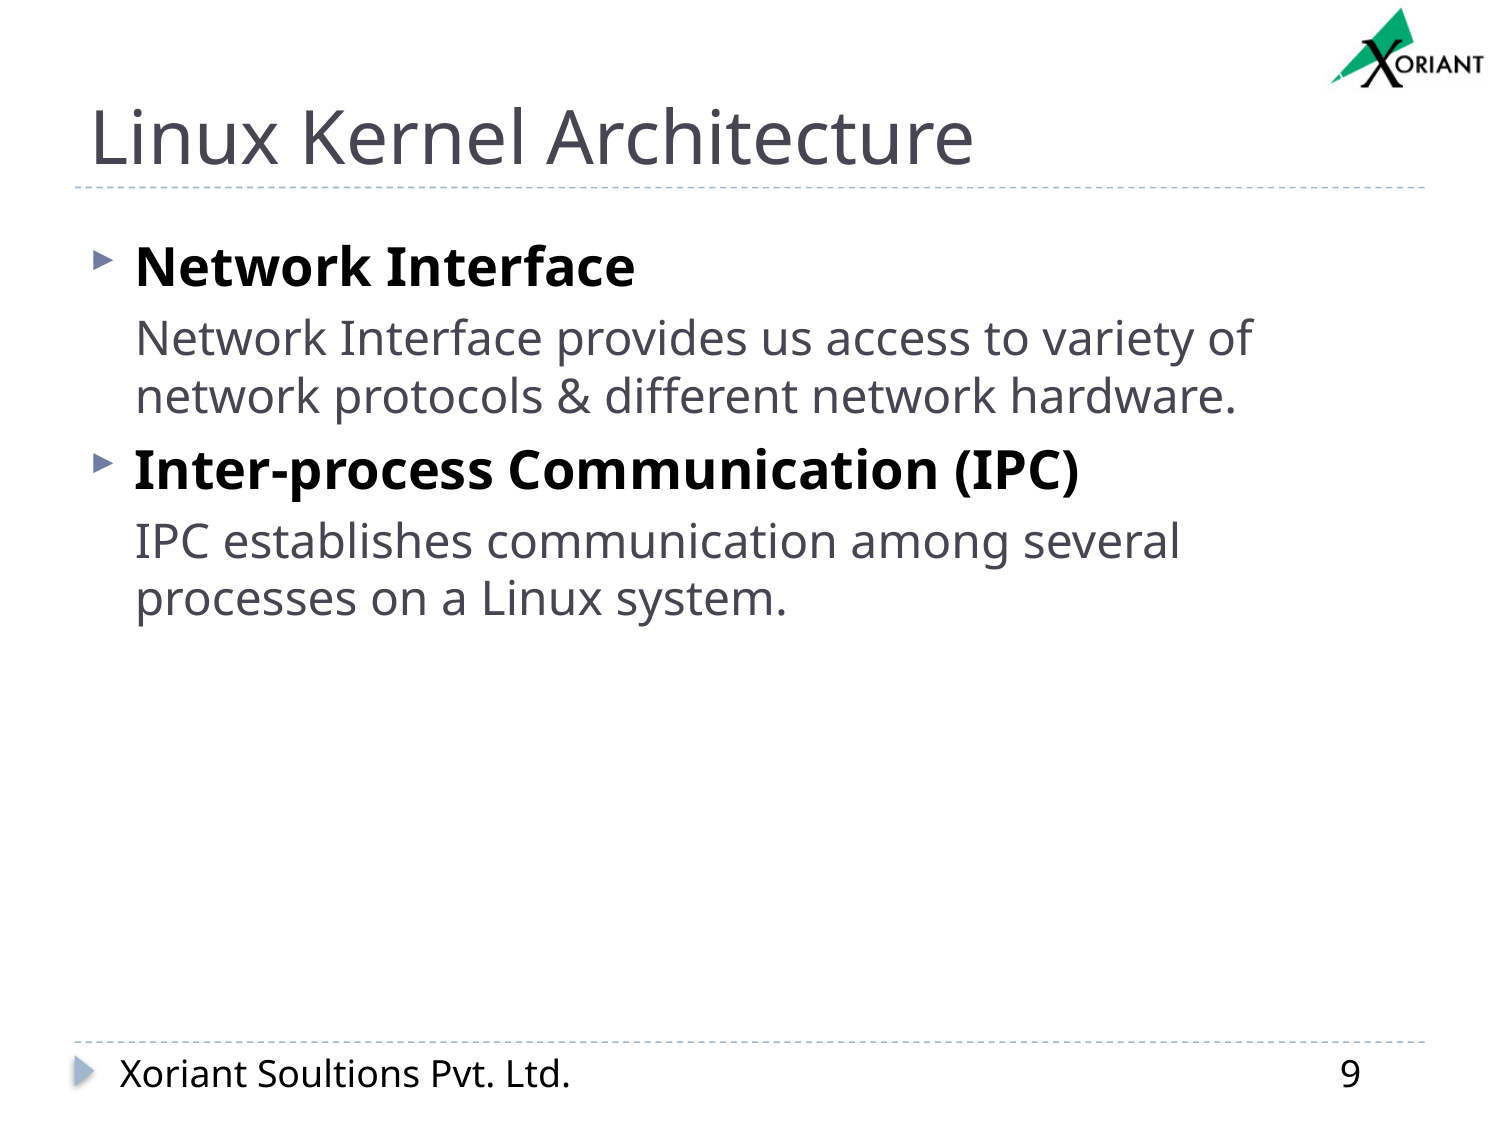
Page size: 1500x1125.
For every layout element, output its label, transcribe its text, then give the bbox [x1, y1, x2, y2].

title Linux Kernel Architecture [75, 24, 1425, 188]
picture [1325, 0, 1500, 91]
slide_number 9 [1325, 1042, 1425, 1103]
footer Xoriant Soultions Pvt. Ltd. [105, 1042, 675, 1103]
list Network Interface Network Interface provides us access to variety of network protocols & different network hardware. Inter-process Communication (IPC) IPC establishes communication among several processes on a Linux system. [75, 224, 1425, 1013]
